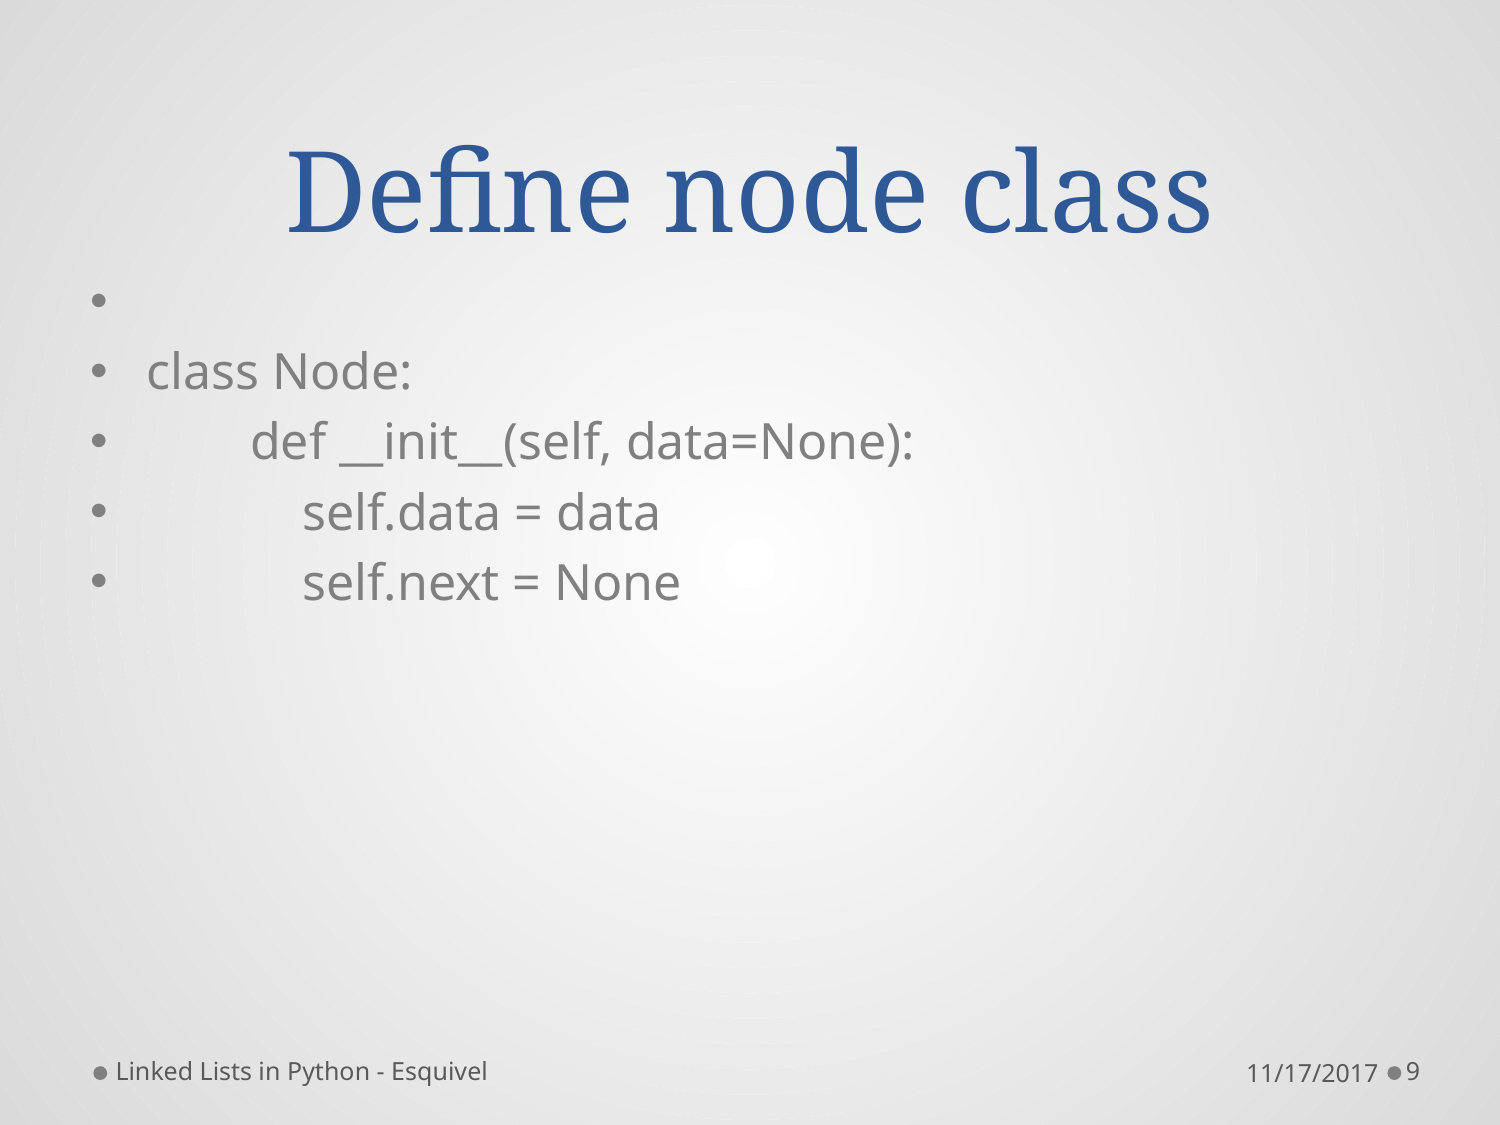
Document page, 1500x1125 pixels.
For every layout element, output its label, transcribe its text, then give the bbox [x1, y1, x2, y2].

footer Linked Lists in Python - Esquivel [108, 1042, 576, 1103]
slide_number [1043, 1042, 1386, 1103]
slide_number 9 [1401, 1042, 1494, 1103]
title Define node class [75, 0, 1425, 262]
list class Node: def __init__(self, data=None): self.data = data self.next = None [75, 262, 1425, 1005]
